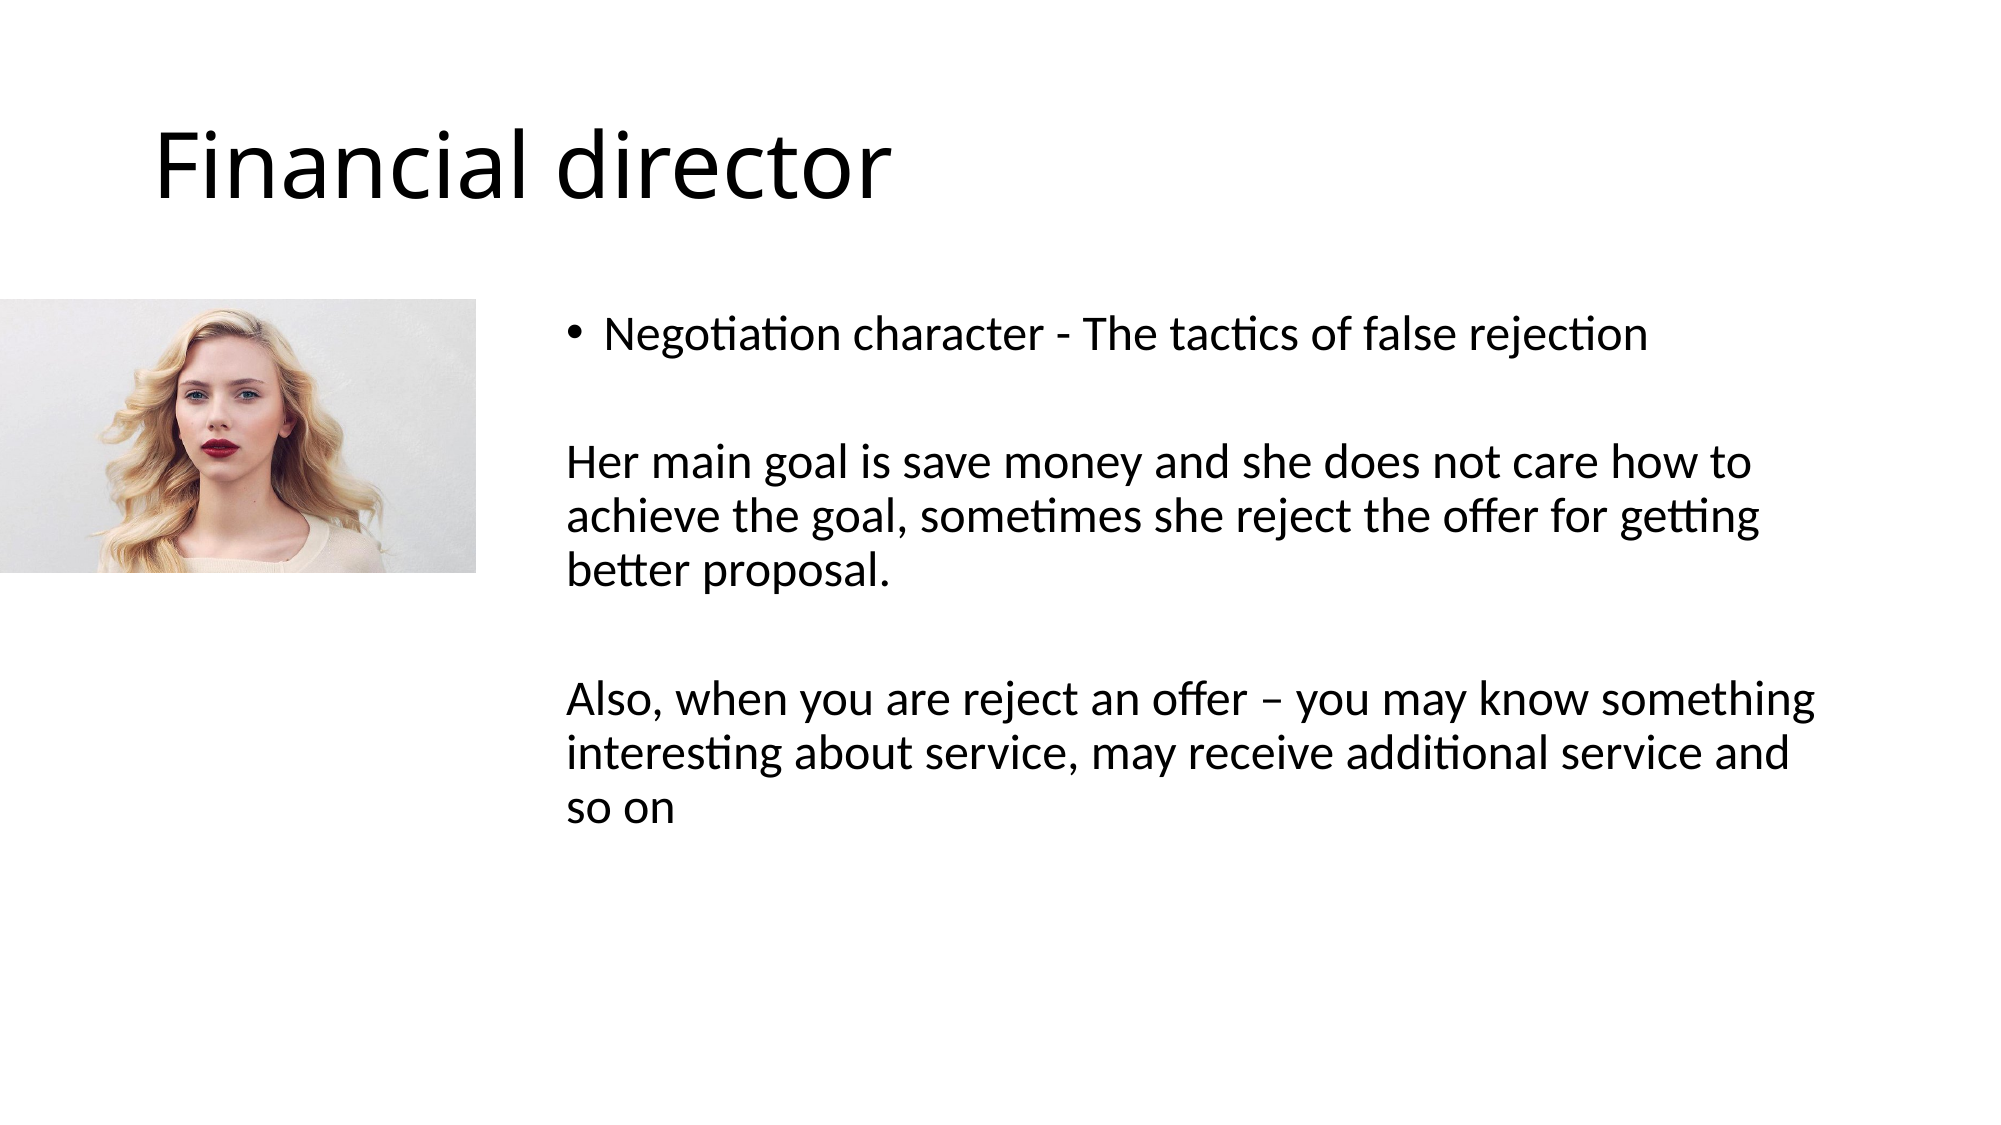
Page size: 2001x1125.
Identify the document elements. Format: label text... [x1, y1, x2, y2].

picture [0, 299, 476, 573]
title Financial director [137, 59, 1863, 278]
list Negotiation character - The tactics of false rejection Her main goal is save money and she does not care how to achieve the goal, sometimes she reject the offer for getting better proposal. Also, when you are reject an offer – you may know something interesting about service, may receive additional service and so on [475, 299, 1863, 1014]
